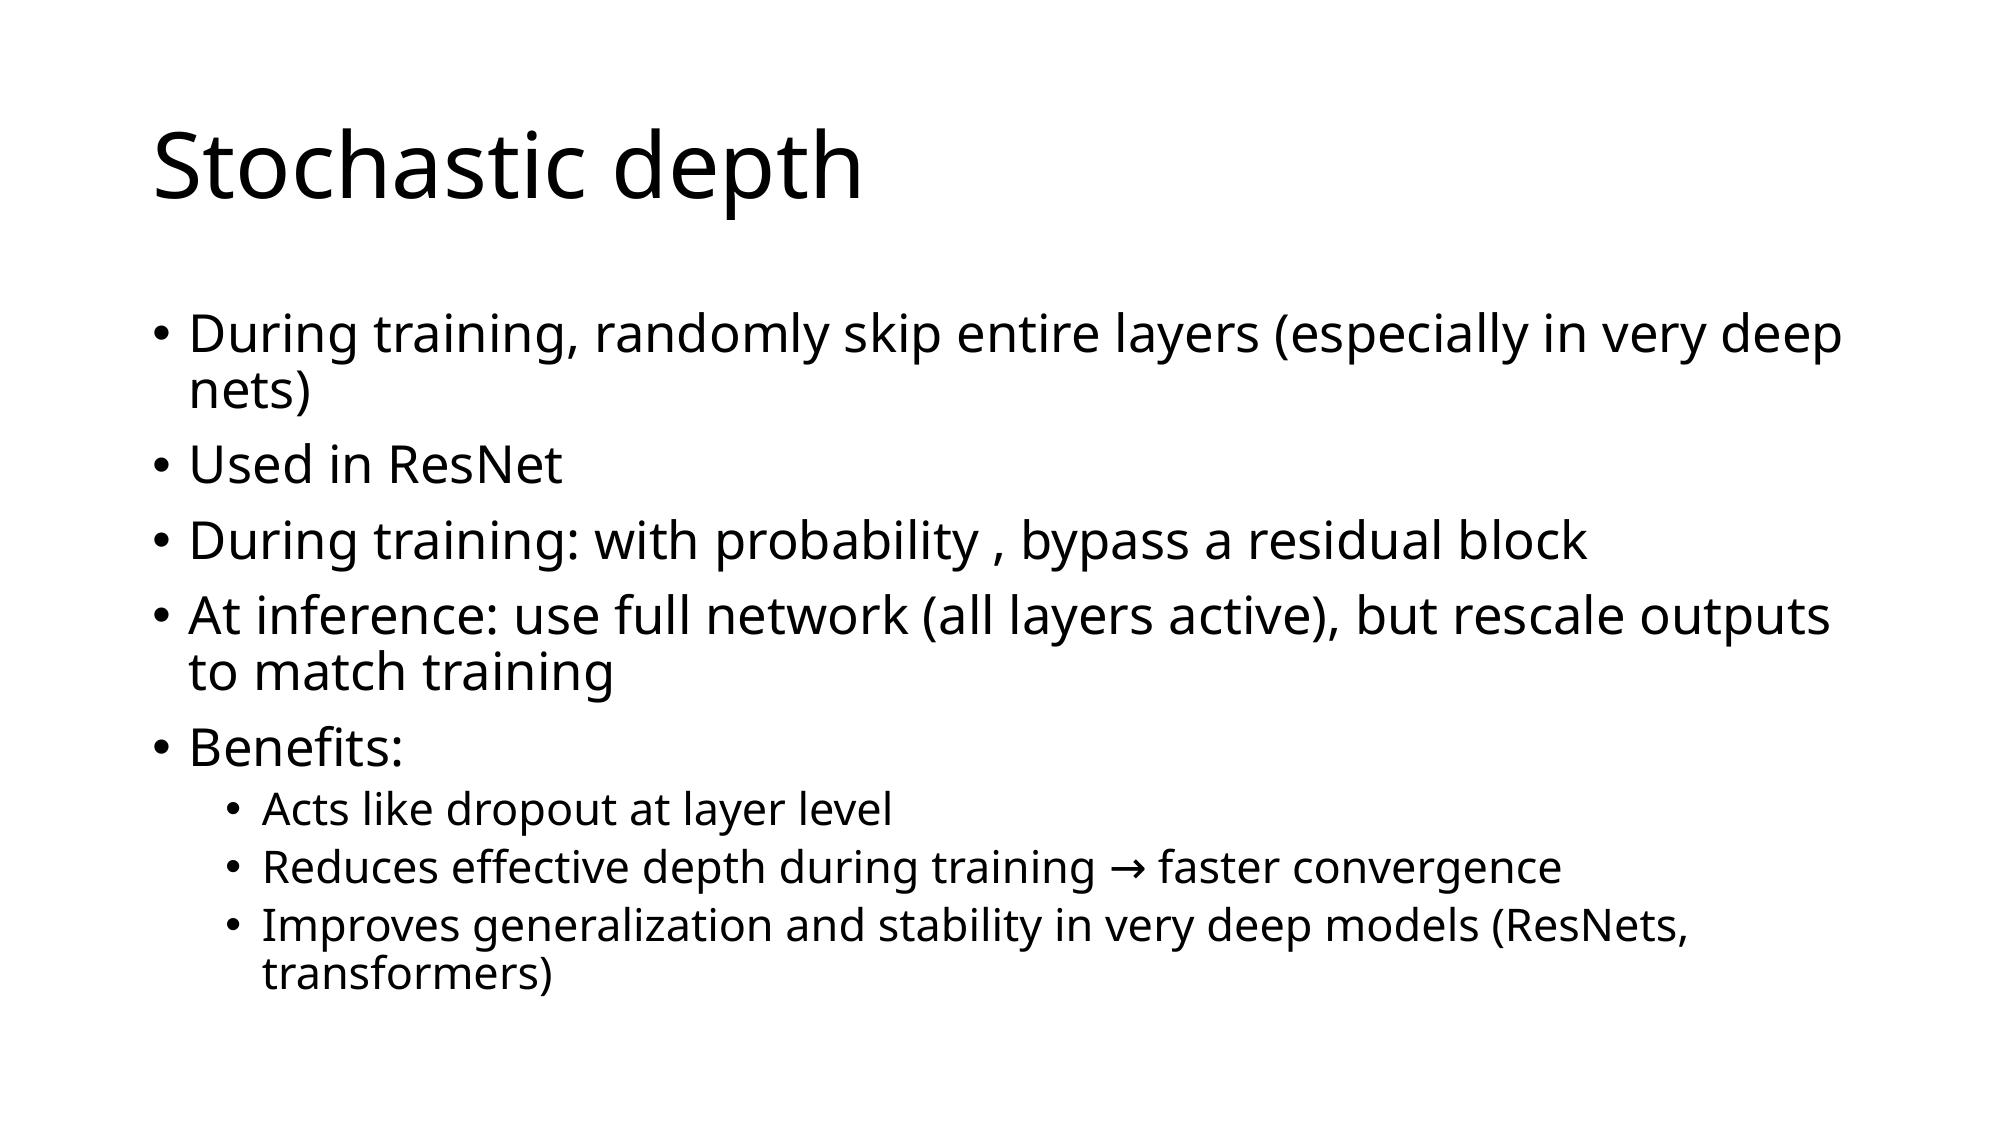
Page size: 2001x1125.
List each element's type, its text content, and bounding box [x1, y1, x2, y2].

title Stochastic depth [137, 59, 1863, 278]
